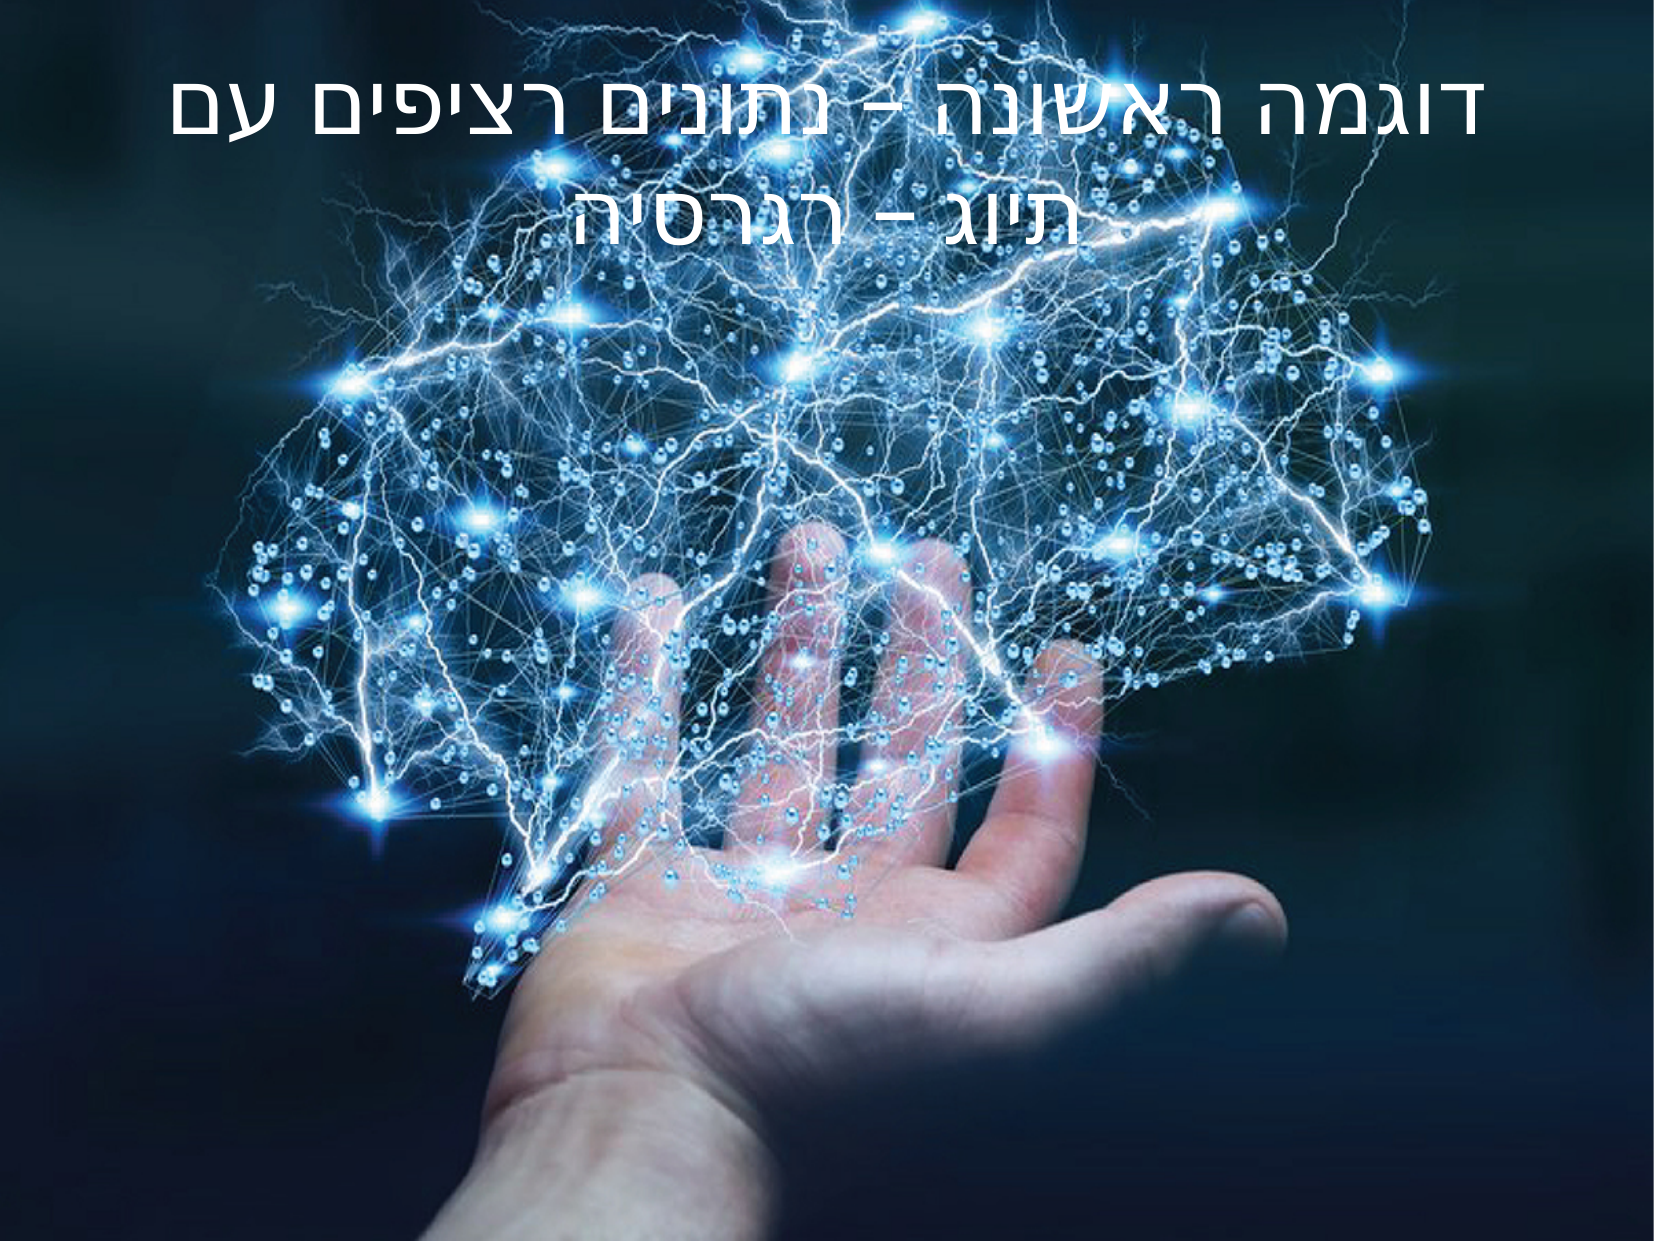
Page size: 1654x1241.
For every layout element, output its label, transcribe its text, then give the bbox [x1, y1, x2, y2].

text_box דוגמה ראשונה – נתונים רציפים עם תיוג – רגרסיה [82, 49, 1571, 257]
picture [0, 0, 1654, 1241]
text_box [82, 290, 1571, 1010]
